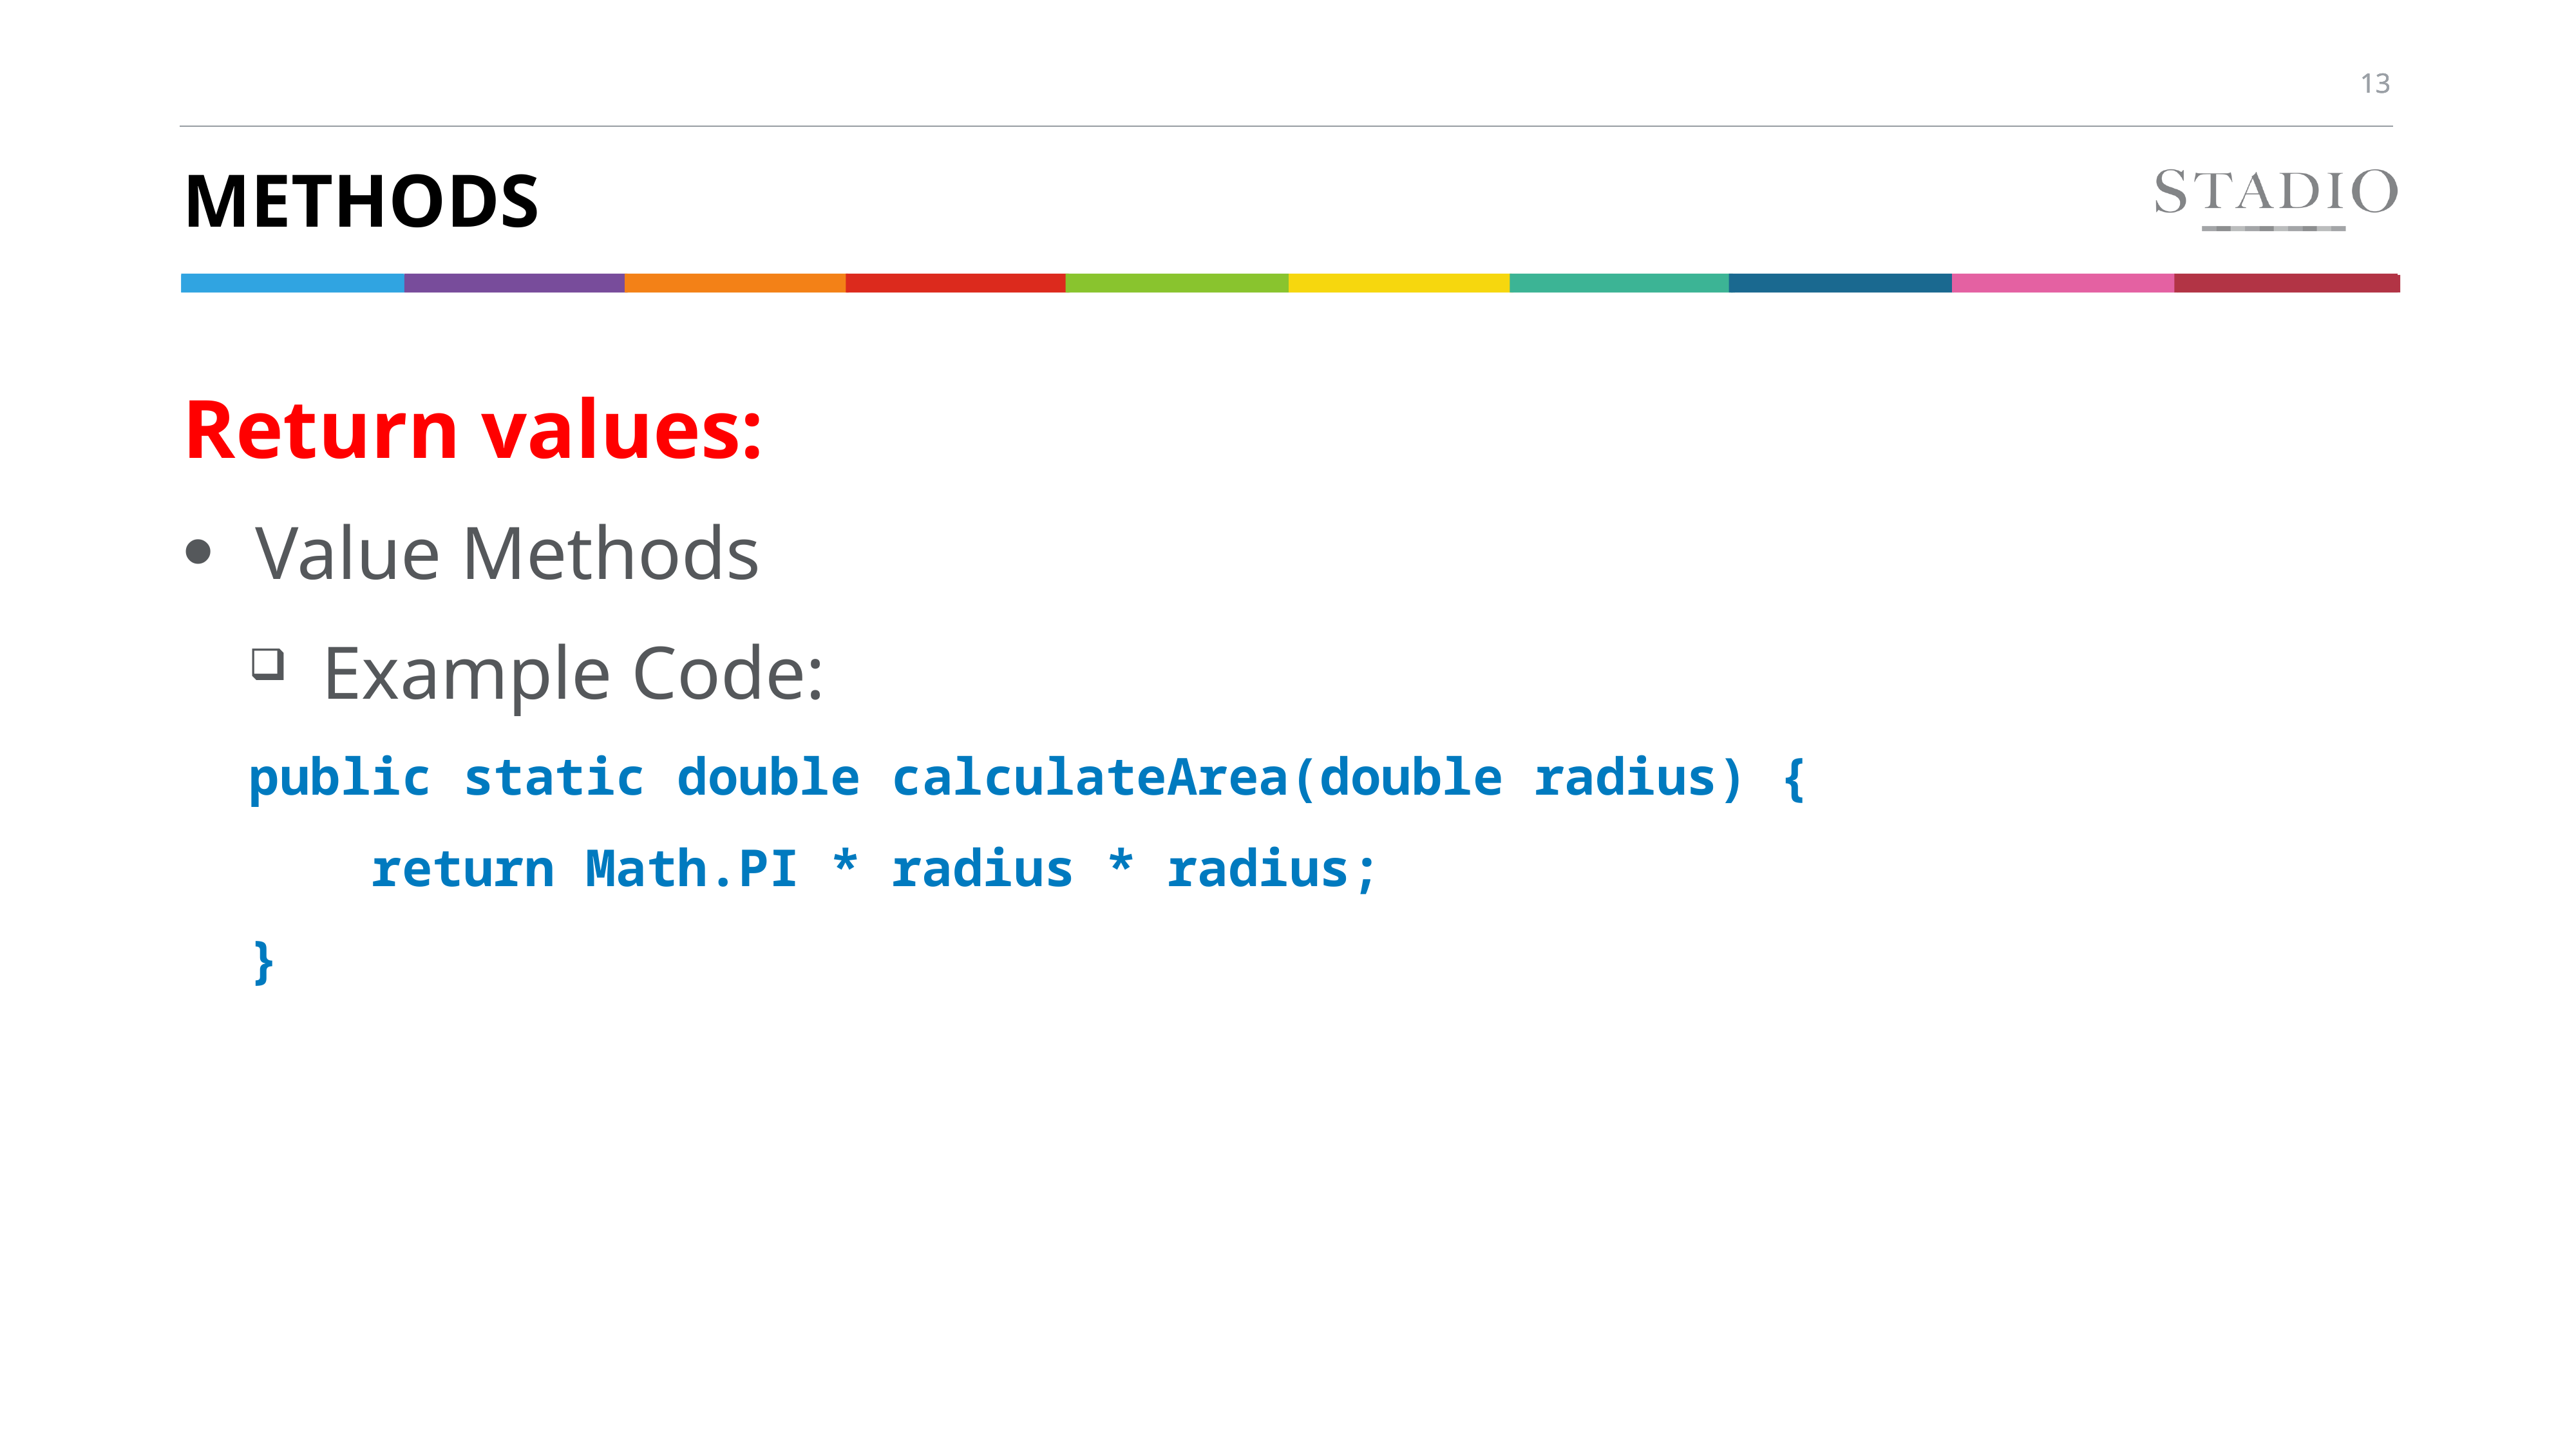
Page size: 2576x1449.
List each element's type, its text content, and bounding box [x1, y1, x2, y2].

title methods [182, 128, 2069, 131]
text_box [181, 273, 2398, 293]
picture [2112, 126, 2441, 274]
text_box [178, 131, 2398, 279]
list Return values: Value Methods Example Code: public static double calculateArea(double radius) { return Math.PI * radius * radius; } [182, 367, 2402, 1370]
